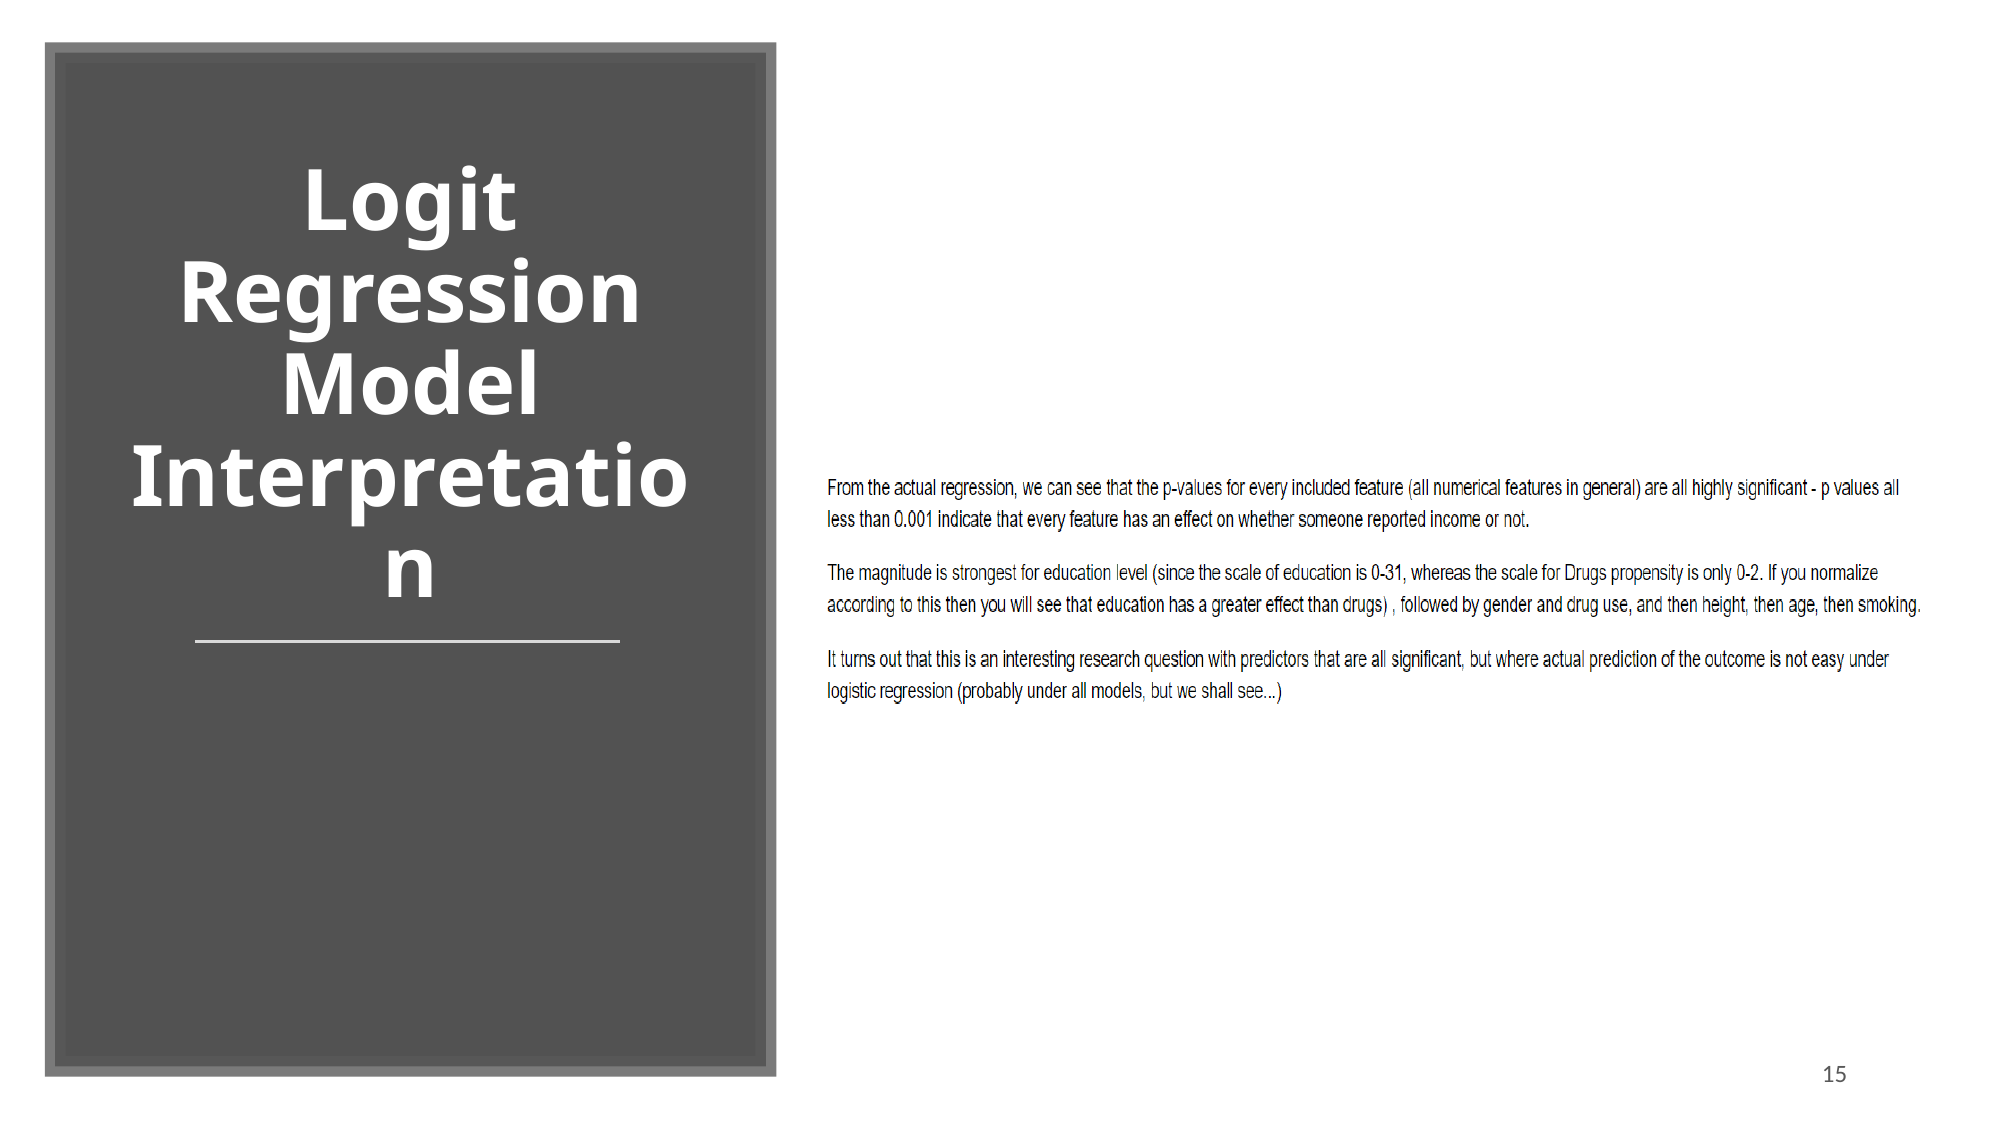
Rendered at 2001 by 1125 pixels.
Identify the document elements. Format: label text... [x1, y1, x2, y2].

slide_number 15 [1638, 1042, 1863, 1103]
text_box [54, 52, 767, 1067]
picture [799, 446, 1945, 760]
title Logit Regression Model Interpretation [110, 149, 711, 624]
